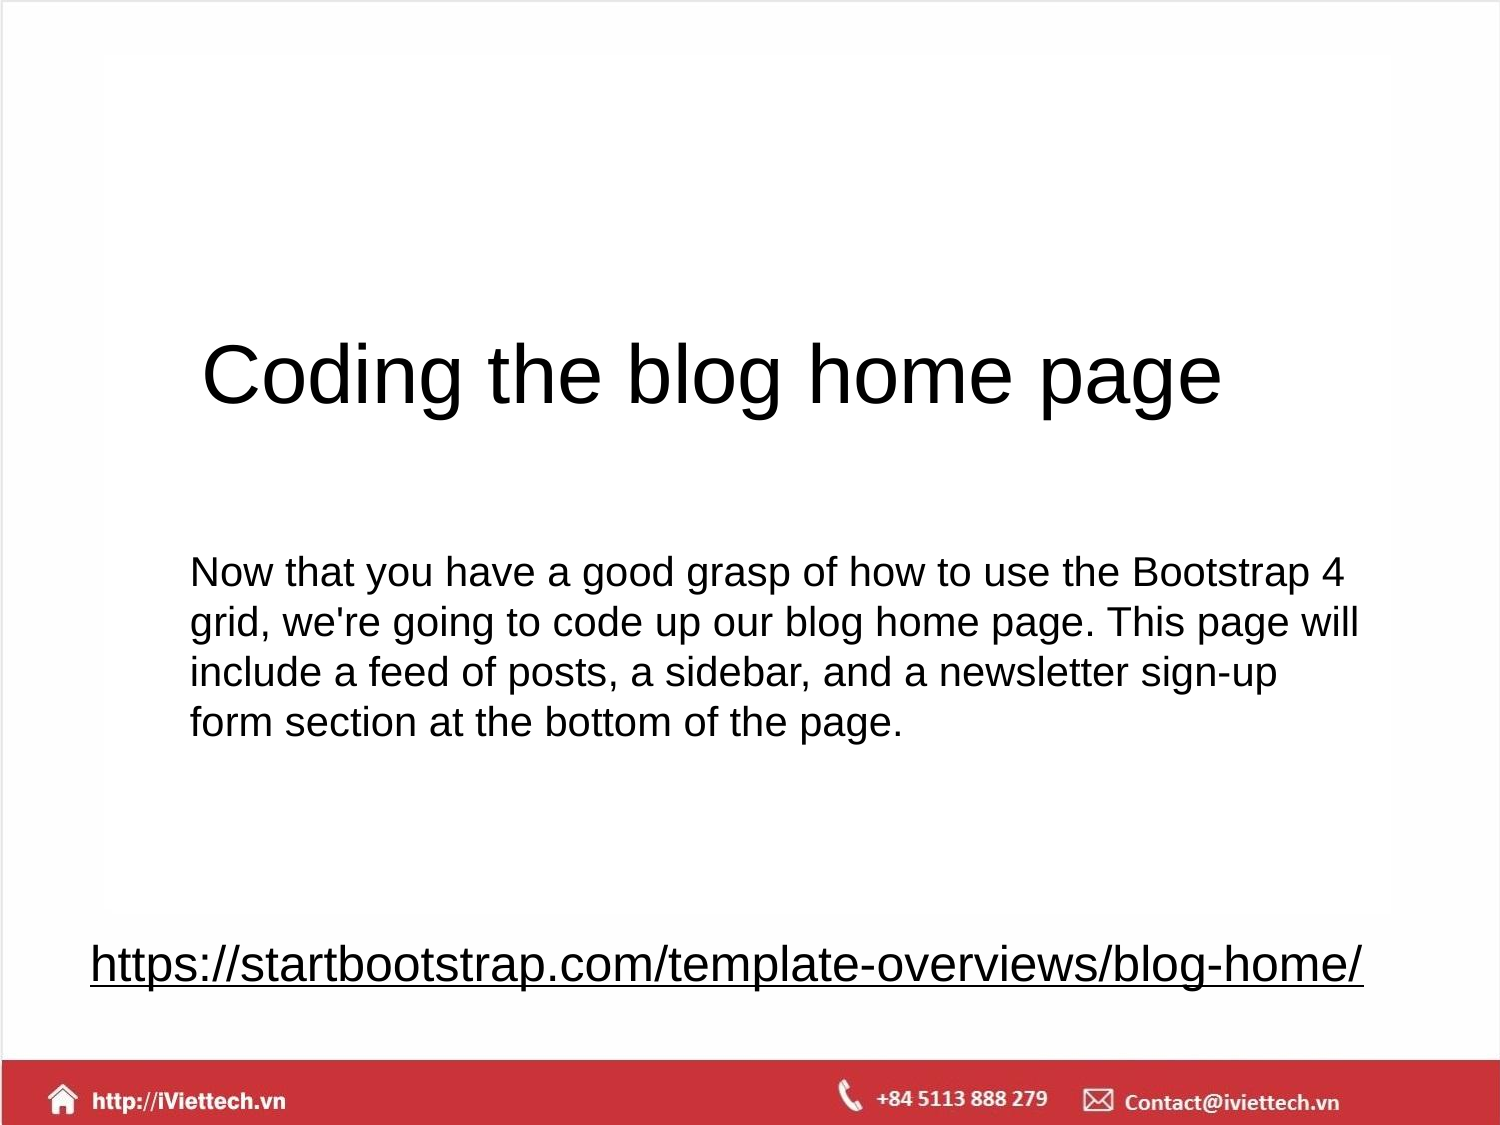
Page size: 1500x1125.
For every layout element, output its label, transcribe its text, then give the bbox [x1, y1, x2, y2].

picture [0, 0, 1500, 1125]
text_box Now that you have a good grasp of how to use the Bootstrap 4 grid, we're going to code up our blog home page. This page will include a feed of posts, a sidebar, and a newsletter sign-up form section at the bottom of the page. [174, 537, 1388, 753]
text_box https://startbootstrap.com/template-overviews/blog-home/ [75, 924, 1388, 1000]
subtitle Coding the blog home page [112, 312, 1313, 500]
